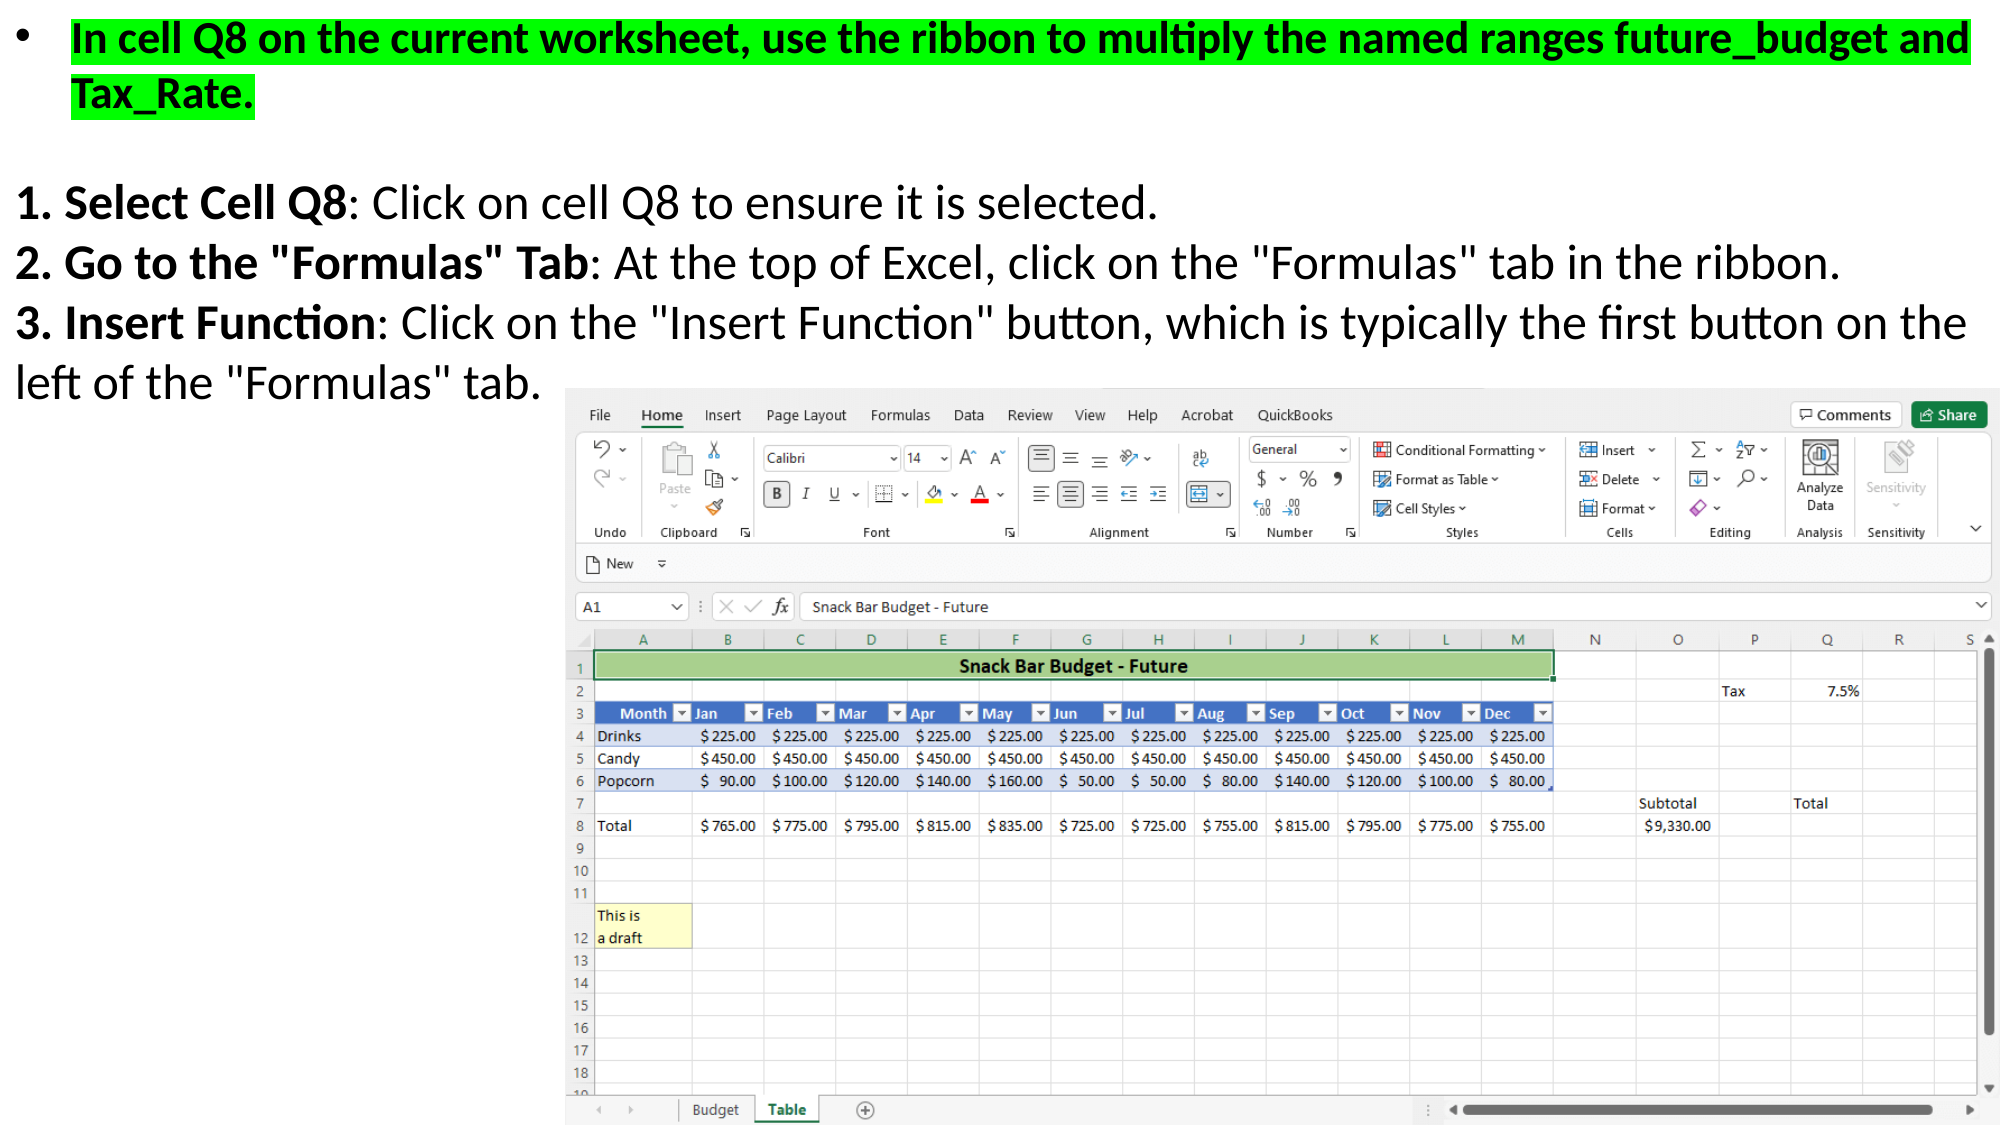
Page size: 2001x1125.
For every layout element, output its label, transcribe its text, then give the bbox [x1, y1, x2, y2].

text_box In cell Q8 on the current worksheet, use the ribbon to multiply the named ranges future_budget and Tax_Rate. [0, 0, 2000, 125]
text_box 1. Select Cell Q8: Click on cell Q8 to ensure it is selected. 2. Go to the "Formulas" Tab: At the top of Excel, click on the "Formulas" tab in the ribbon. 3. Insert Function: Click on the "Insert Function" button, which is typically the first button on the left of the "Formulas" tab. [0, 162, 2000, 417]
picture [564, 388, 2000, 1125]
